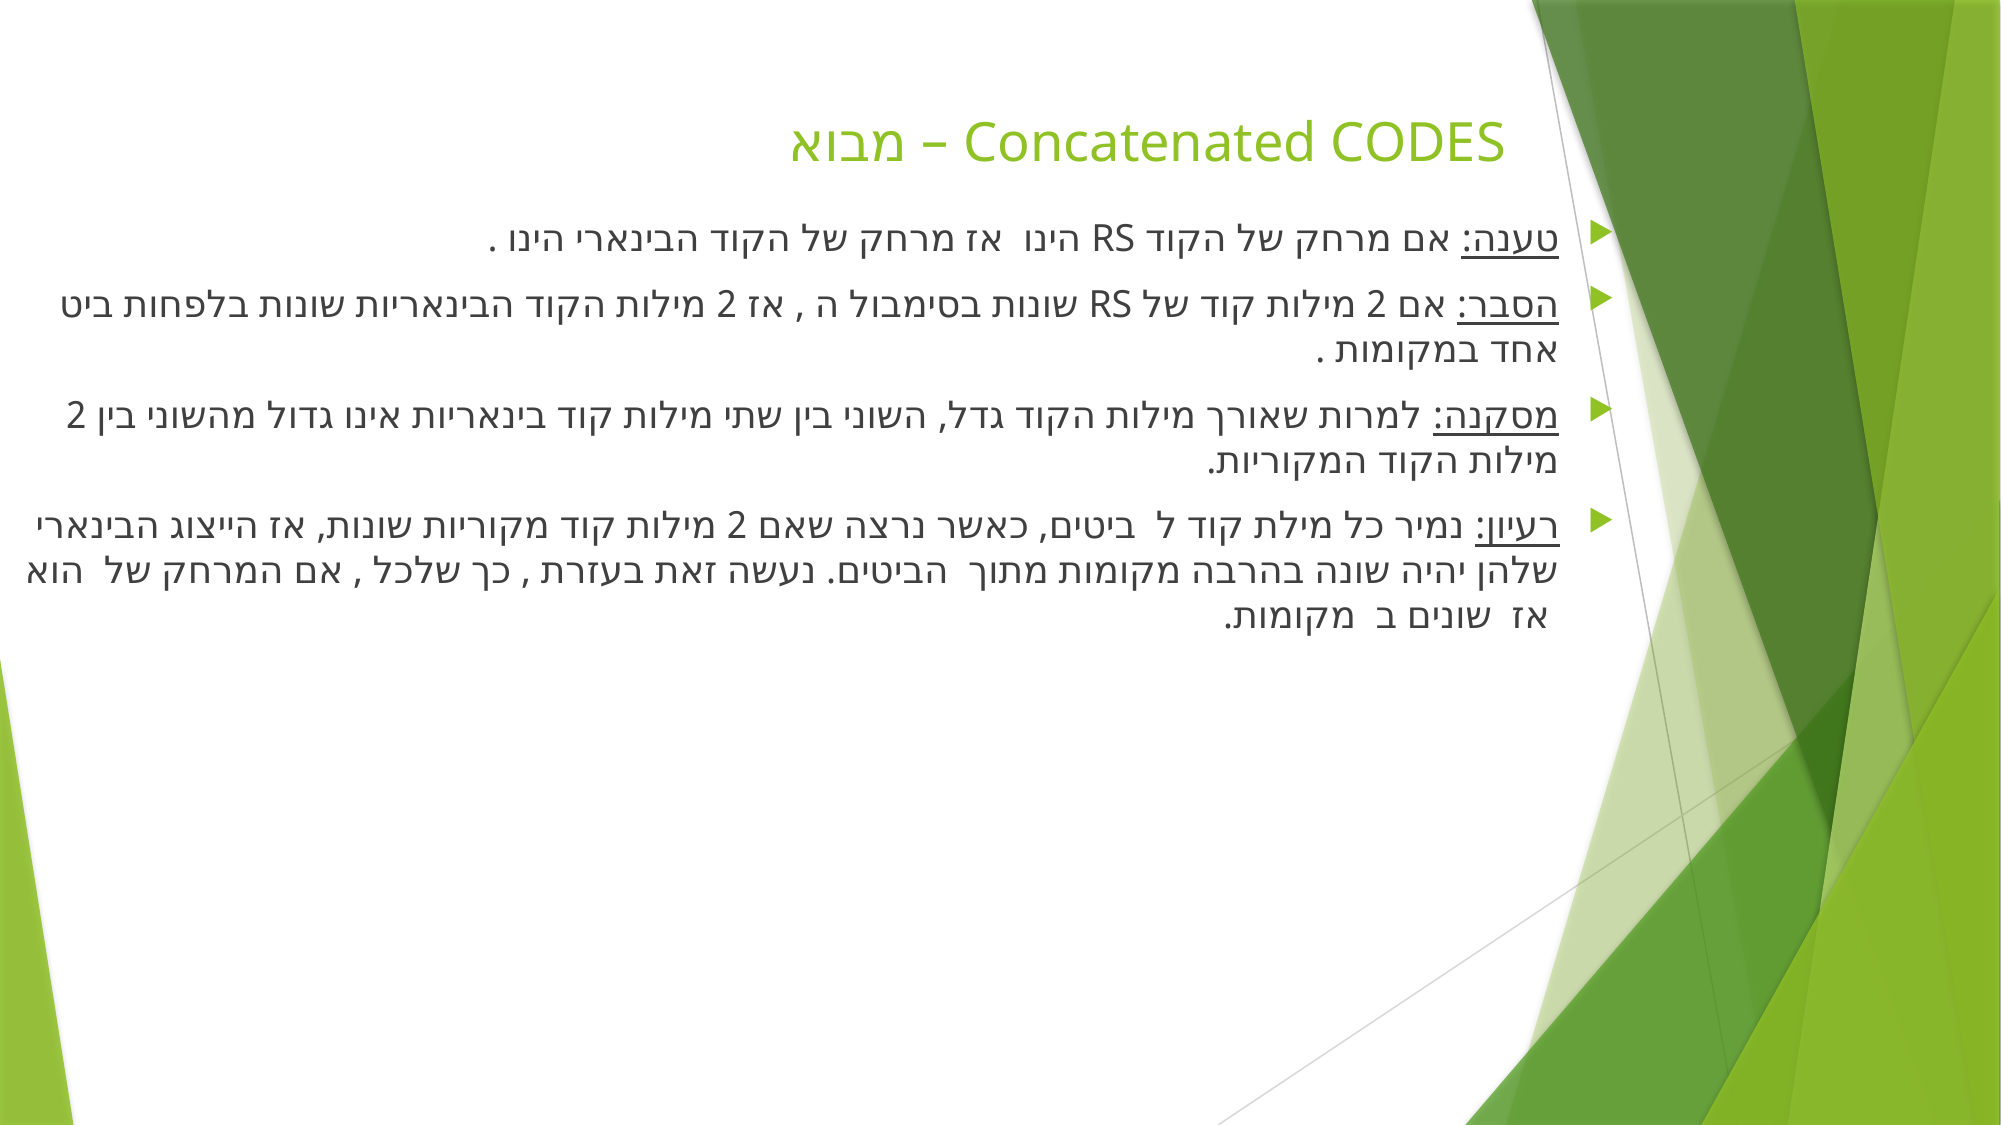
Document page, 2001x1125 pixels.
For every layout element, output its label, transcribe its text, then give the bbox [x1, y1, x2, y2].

title Concatenated CODES – מבוא [111, 99, 1522, 317]
